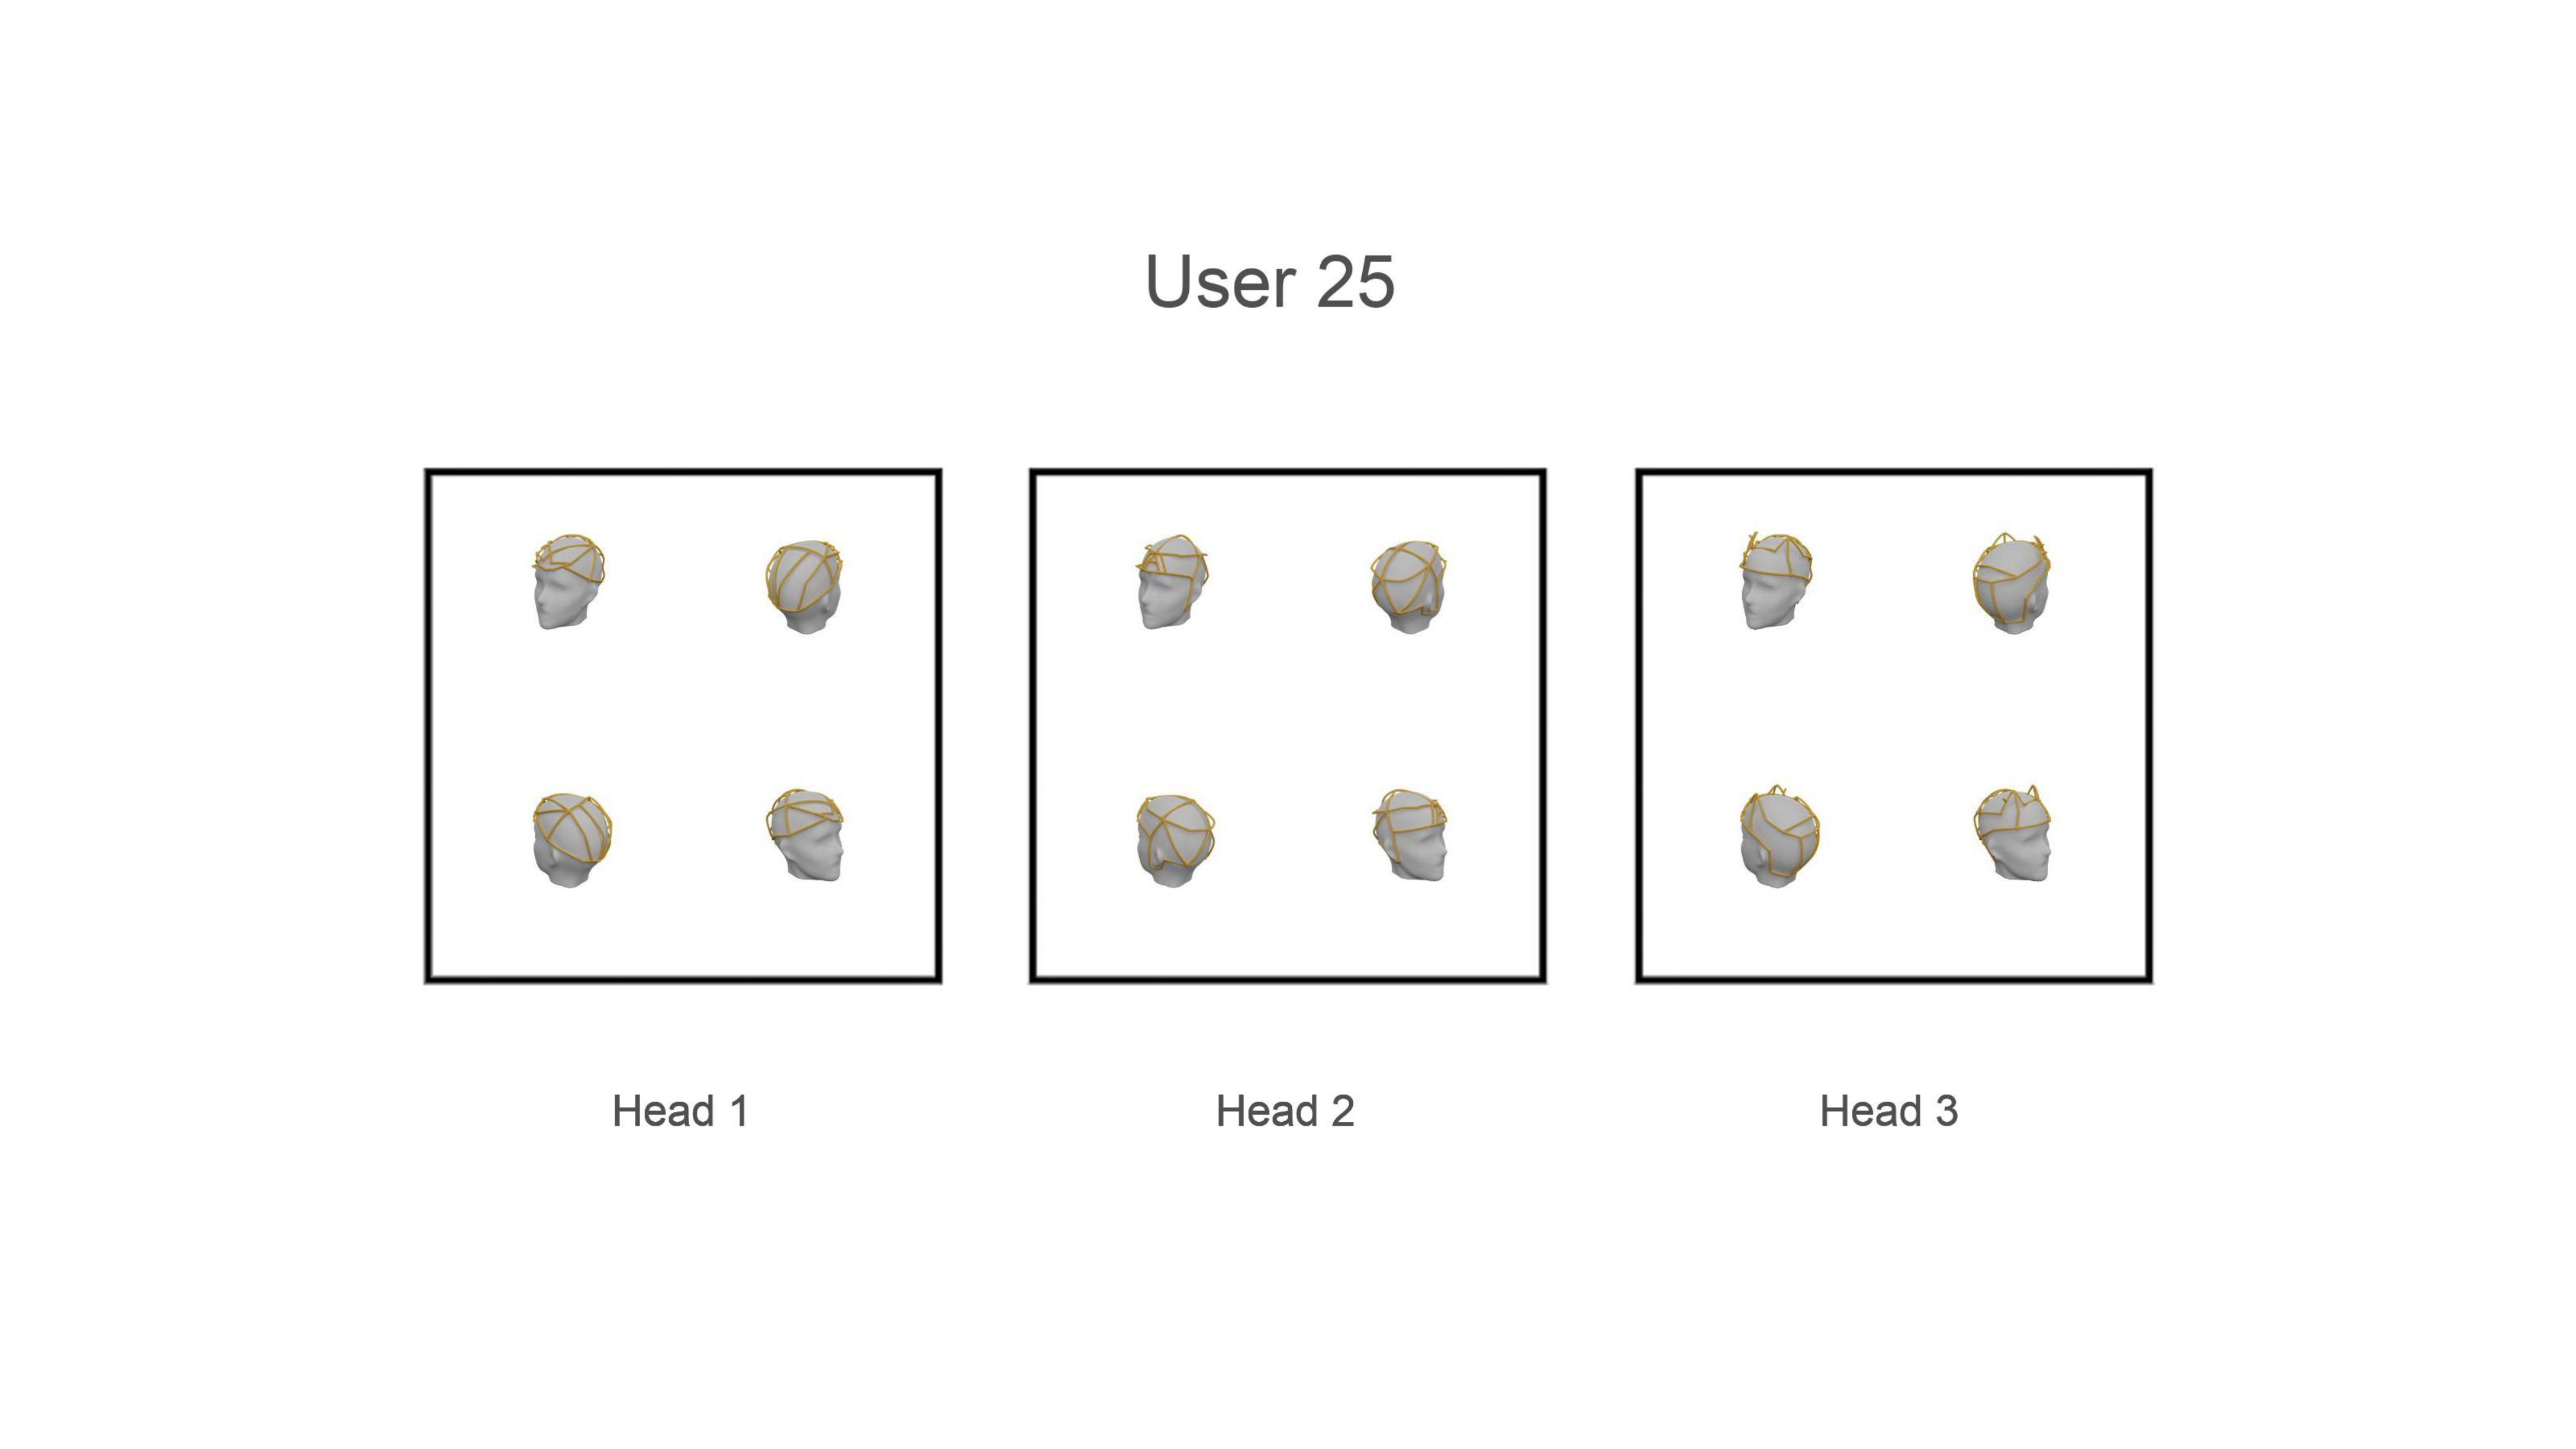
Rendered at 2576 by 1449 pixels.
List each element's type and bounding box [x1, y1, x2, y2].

picture [321, 0, 2255, 1449]
